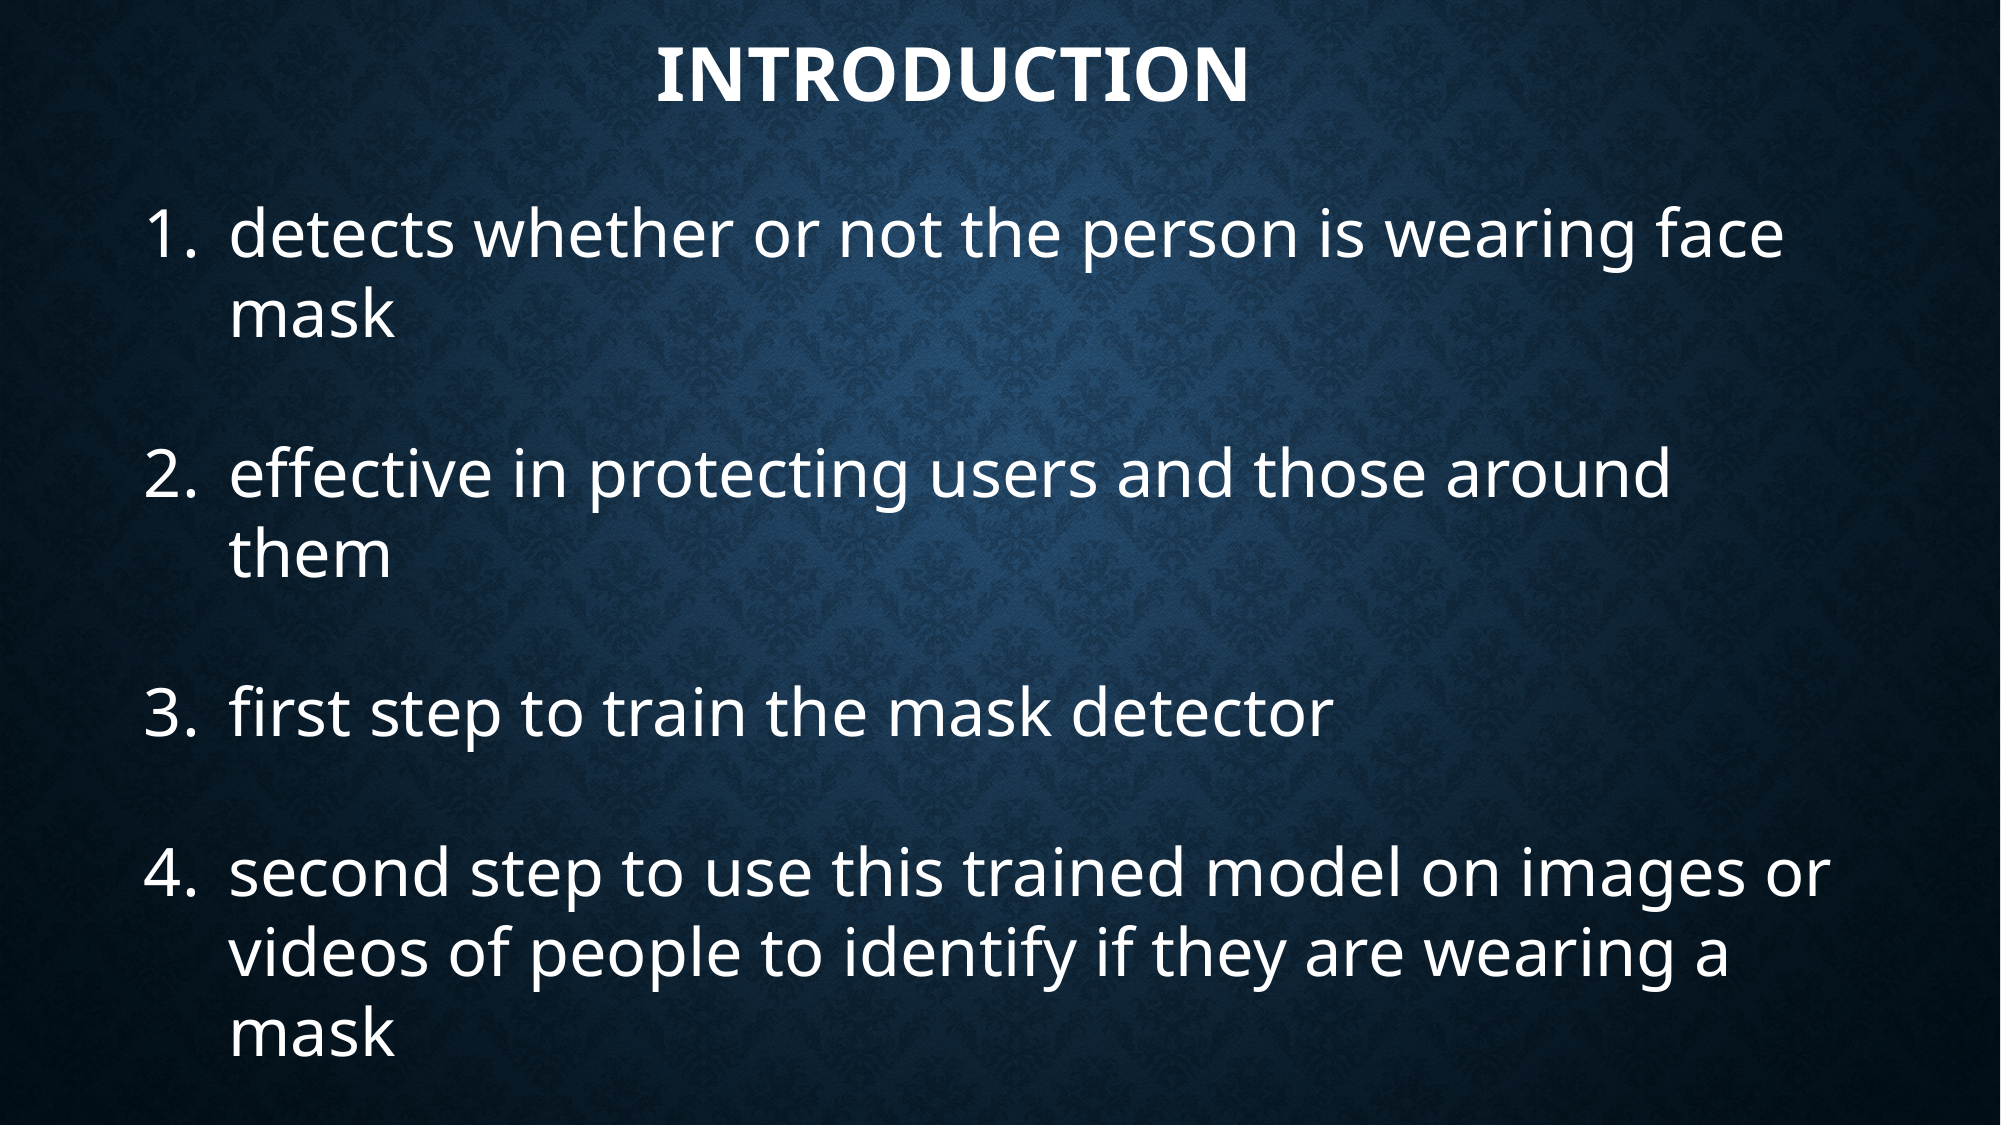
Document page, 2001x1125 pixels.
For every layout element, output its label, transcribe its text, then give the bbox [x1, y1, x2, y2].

title introduction [543, 22, 1367, 132]
text_box detects whether or not the person is wearing face mask effective in protecting users and those around them first step to train the mask detector second step to use this trained model on images or videos of people to identify if they are wearing a mask [128, 253, 1872, 1087]
